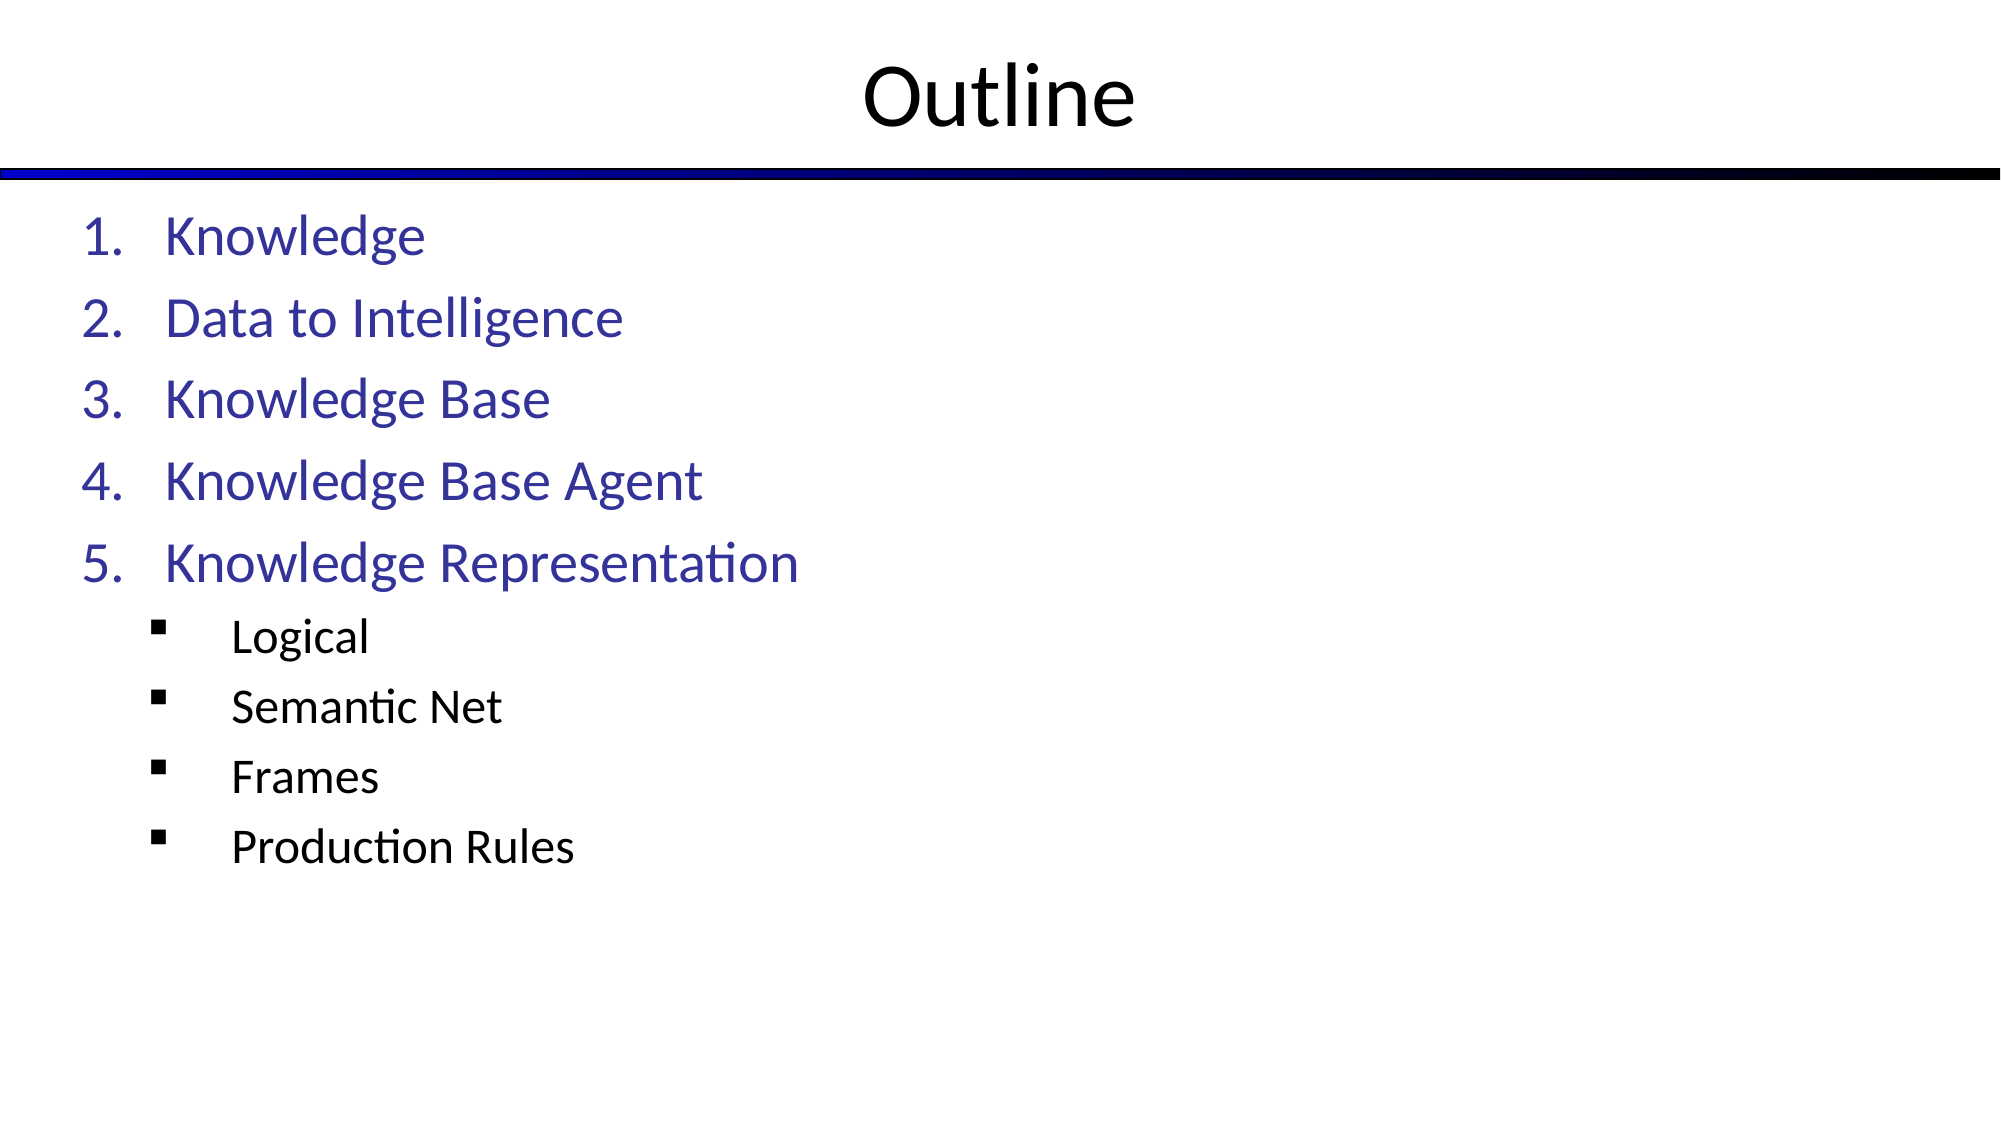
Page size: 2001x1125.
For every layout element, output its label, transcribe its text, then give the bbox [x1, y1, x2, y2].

text_box Knowledge Data to Intelligence Knowledge Base Knowledge Base Agent Knowledge Representation Logical Semantic Net Frames Production Rules [66, 189, 1934, 1073]
text_box Outline [0, 0, 2000, 184]
